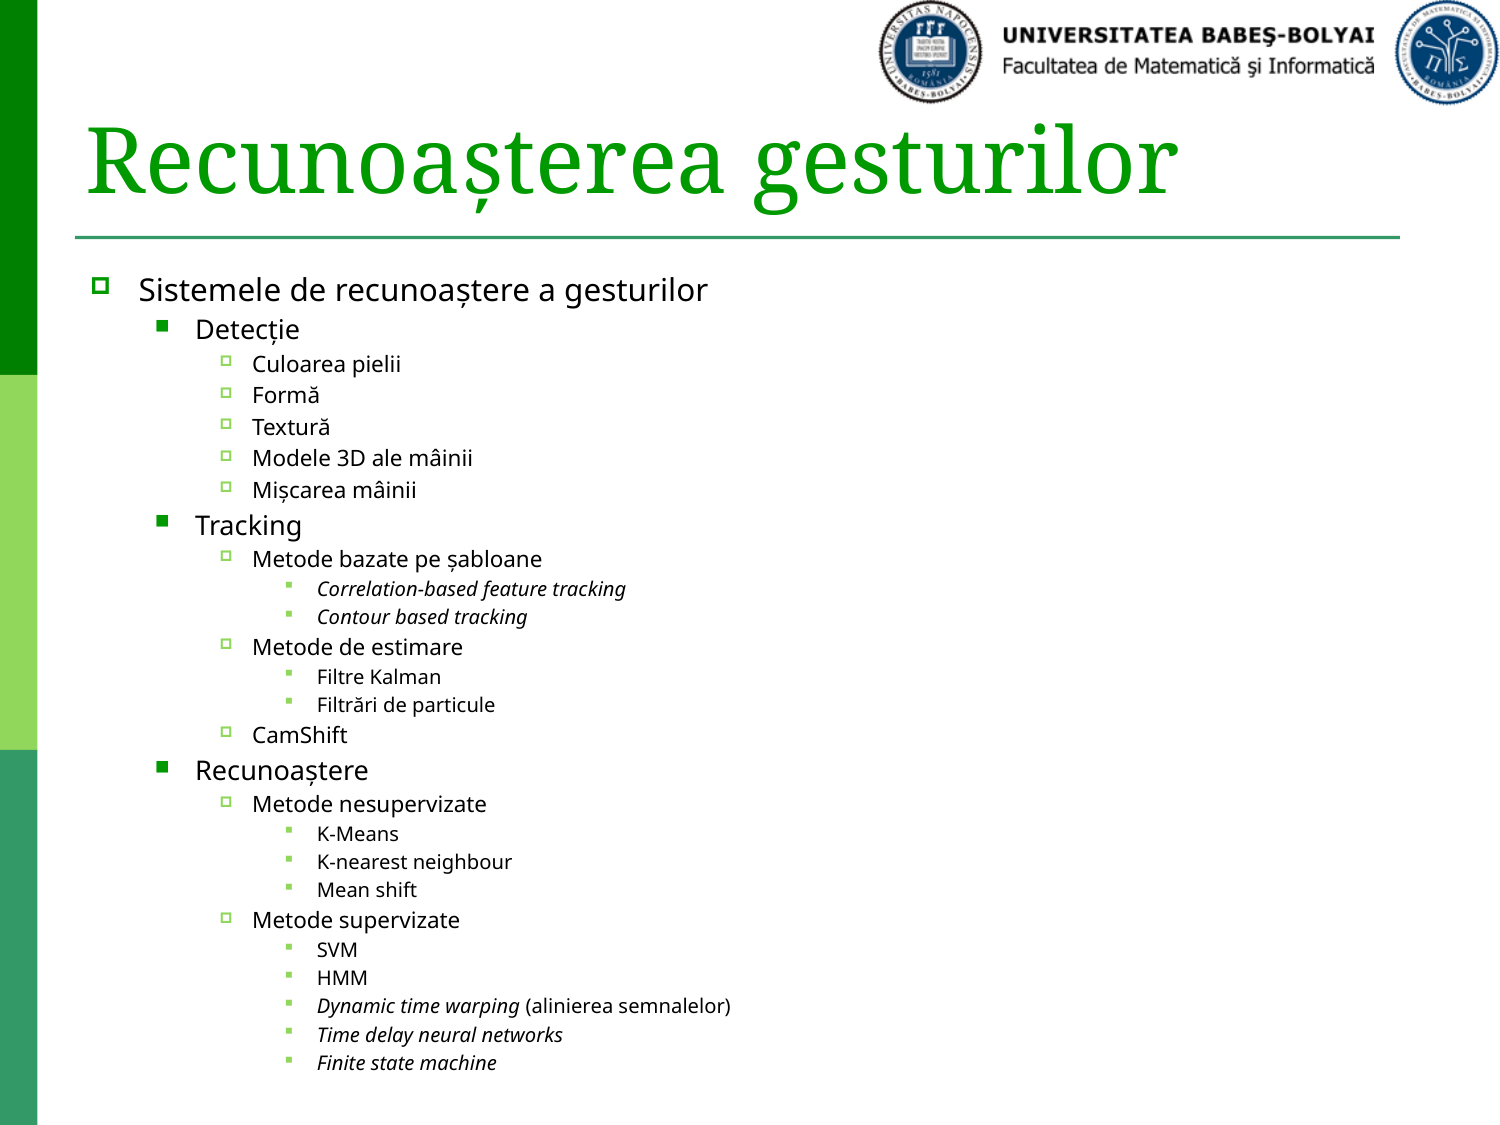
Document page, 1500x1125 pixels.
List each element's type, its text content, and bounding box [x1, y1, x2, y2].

list Sistemele de recunoaștere a gesturilor Detecție Culoarea pielii Formă Textură Modele 3D ale mâinii Mișcarea mâinii Tracking Metode bazate pe șabloane Correlation-based feature tracking Contour based tracking Metode de estimare Filtre Kalman Filtrări de particule CamShift Recunoaștere Metode nesupervizate K-Means K-nearest neighbour Mean shift Metode supervizate SVM HMM Dynamic time warping (alinierea semnalelor) Time delay neural networks Finite state machine [75, 262, 1483, 1094]
picture [878, 0, 1500, 106]
title Recunoașterea gesturilor [70, 82, 1483, 220]
